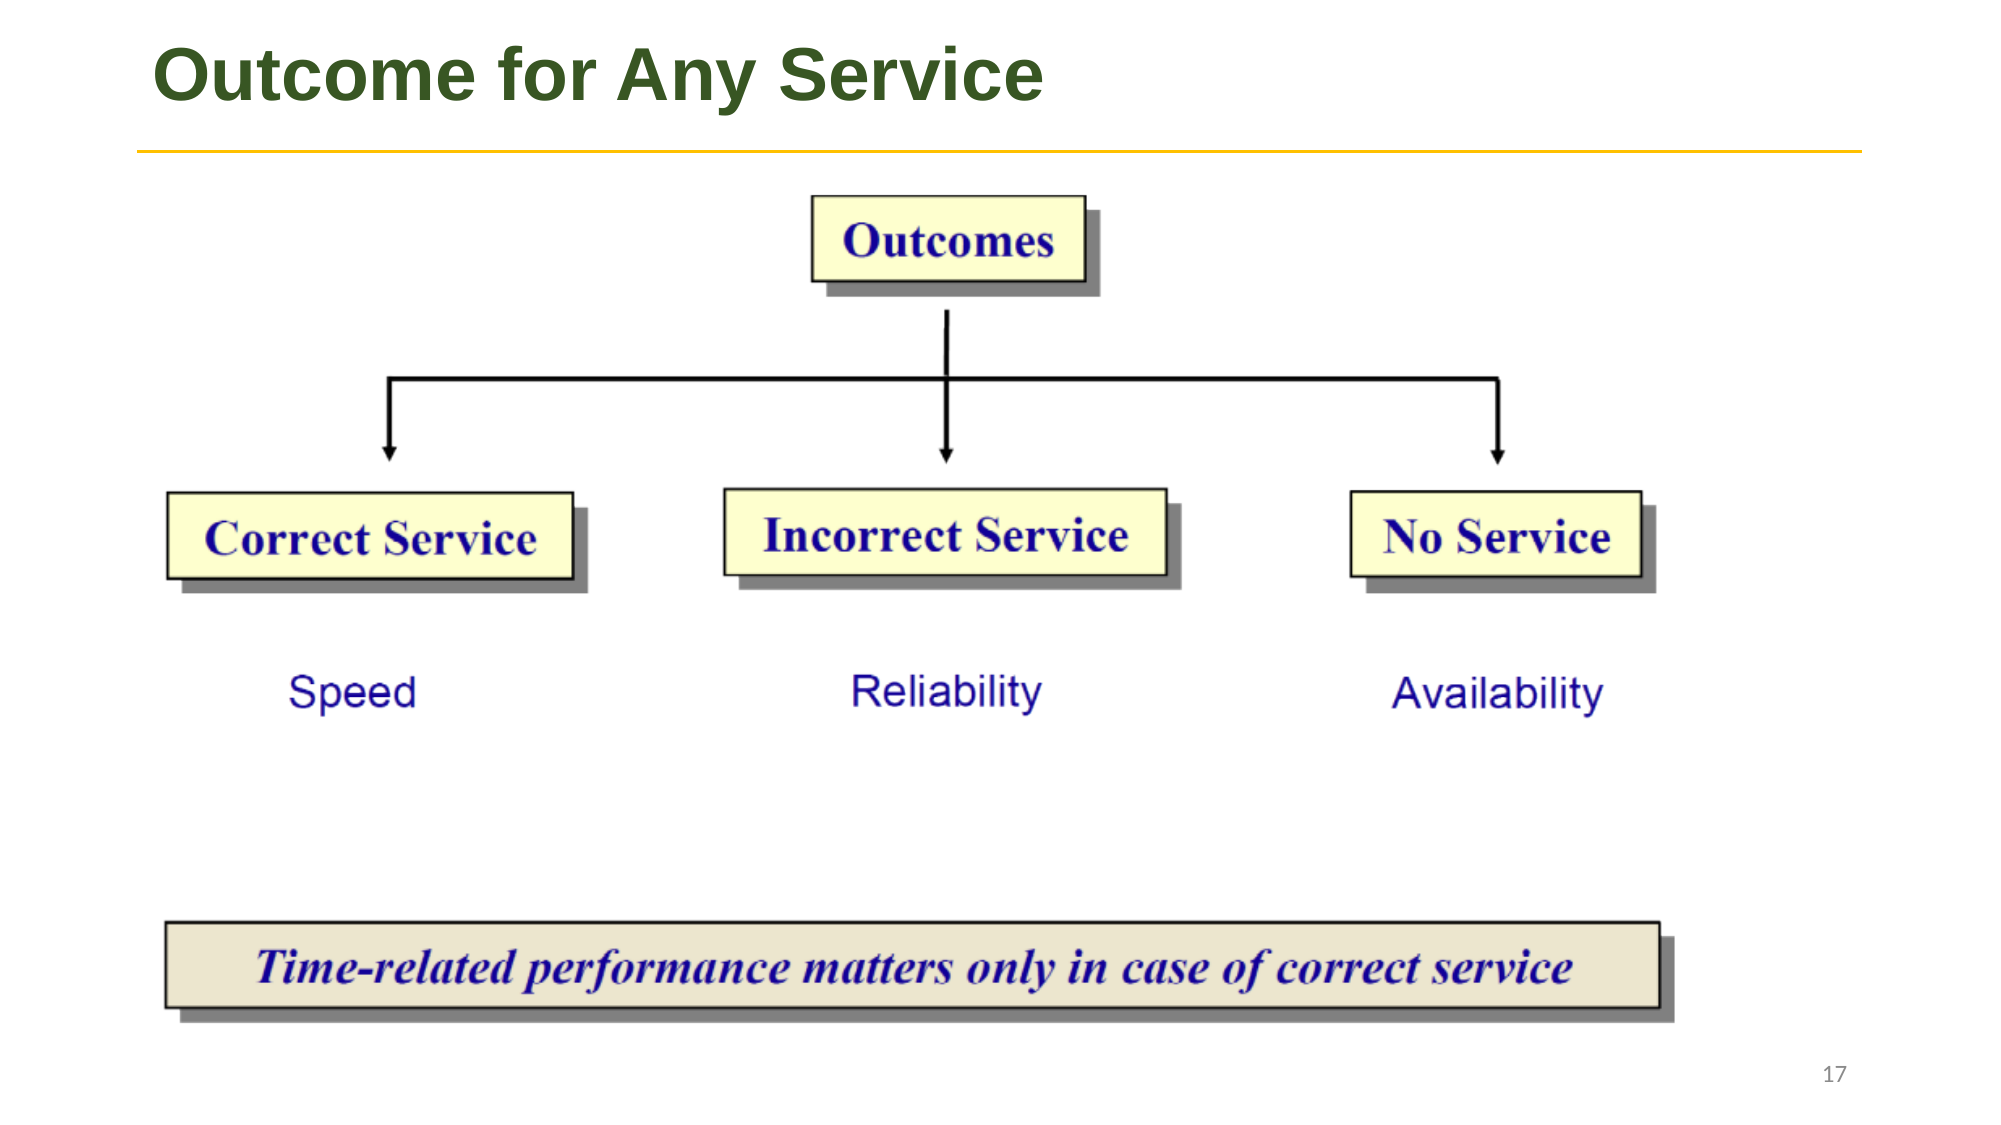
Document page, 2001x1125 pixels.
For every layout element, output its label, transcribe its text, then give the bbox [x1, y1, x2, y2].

title Outcome for Any Service [137, 0, 1863, 151]
picture [162, 179, 1683, 1043]
slide_number 17 [1412, 1042, 1863, 1103]
